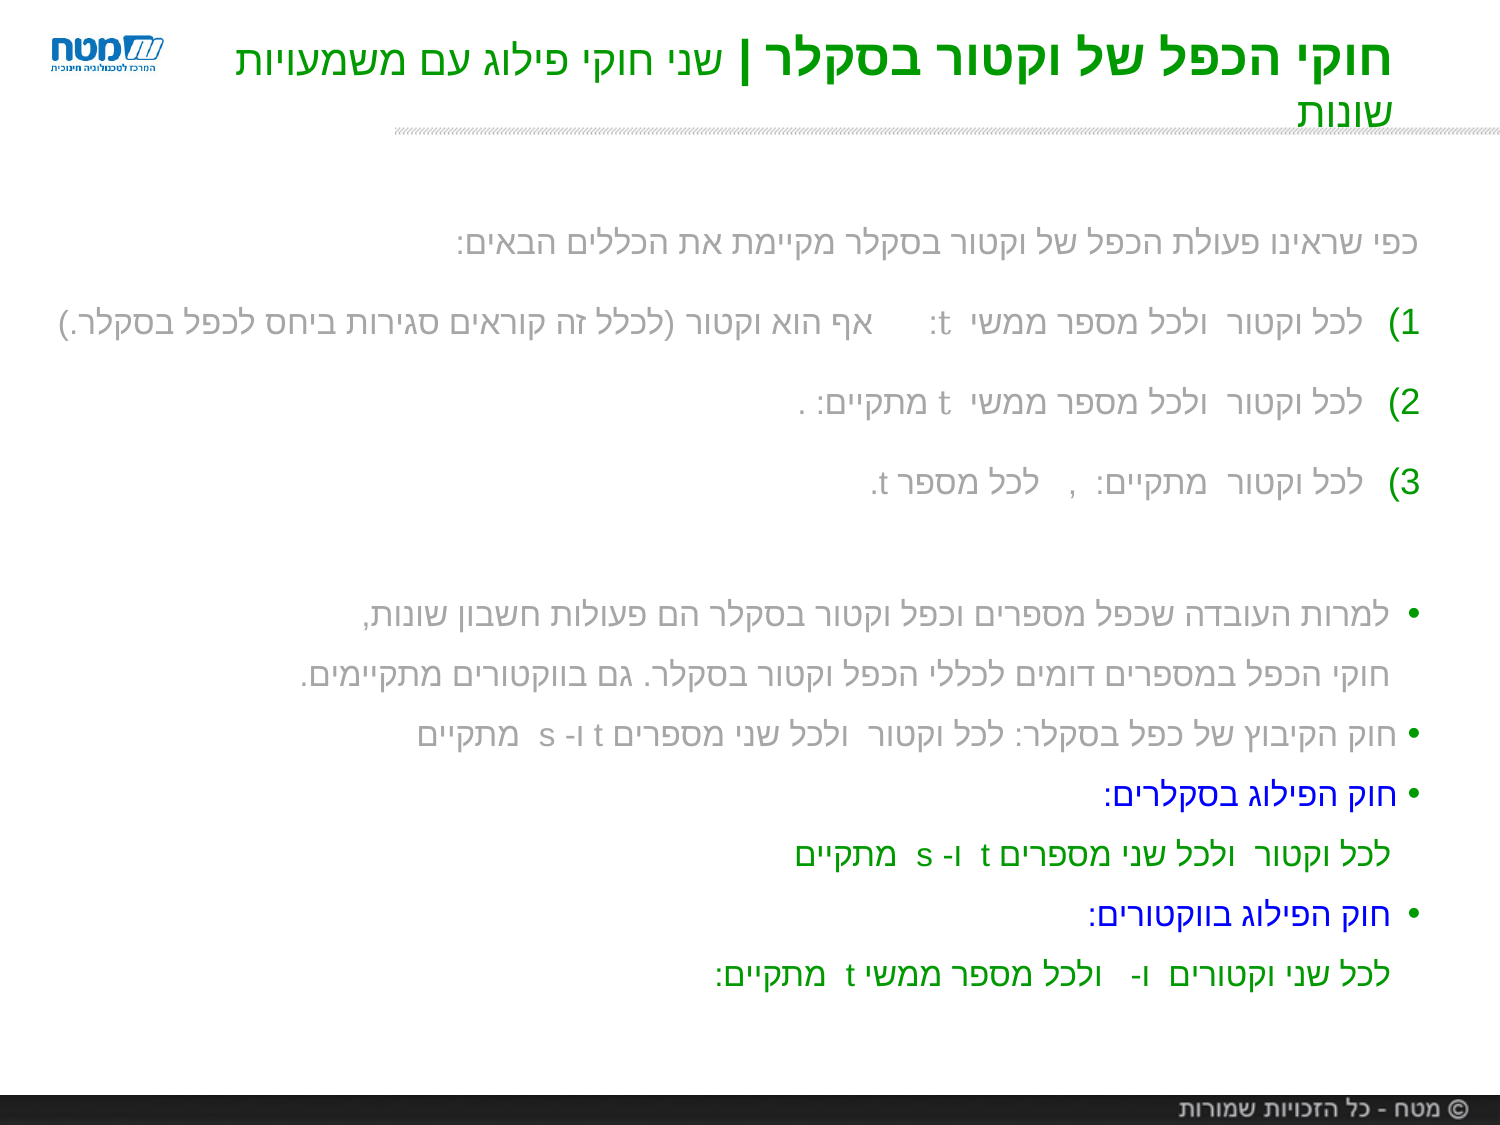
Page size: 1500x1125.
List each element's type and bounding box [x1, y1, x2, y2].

picture [41, 31, 165, 79]
picture [395, 125, 1500, 139]
text_box [148, 51, 1409, 111]
